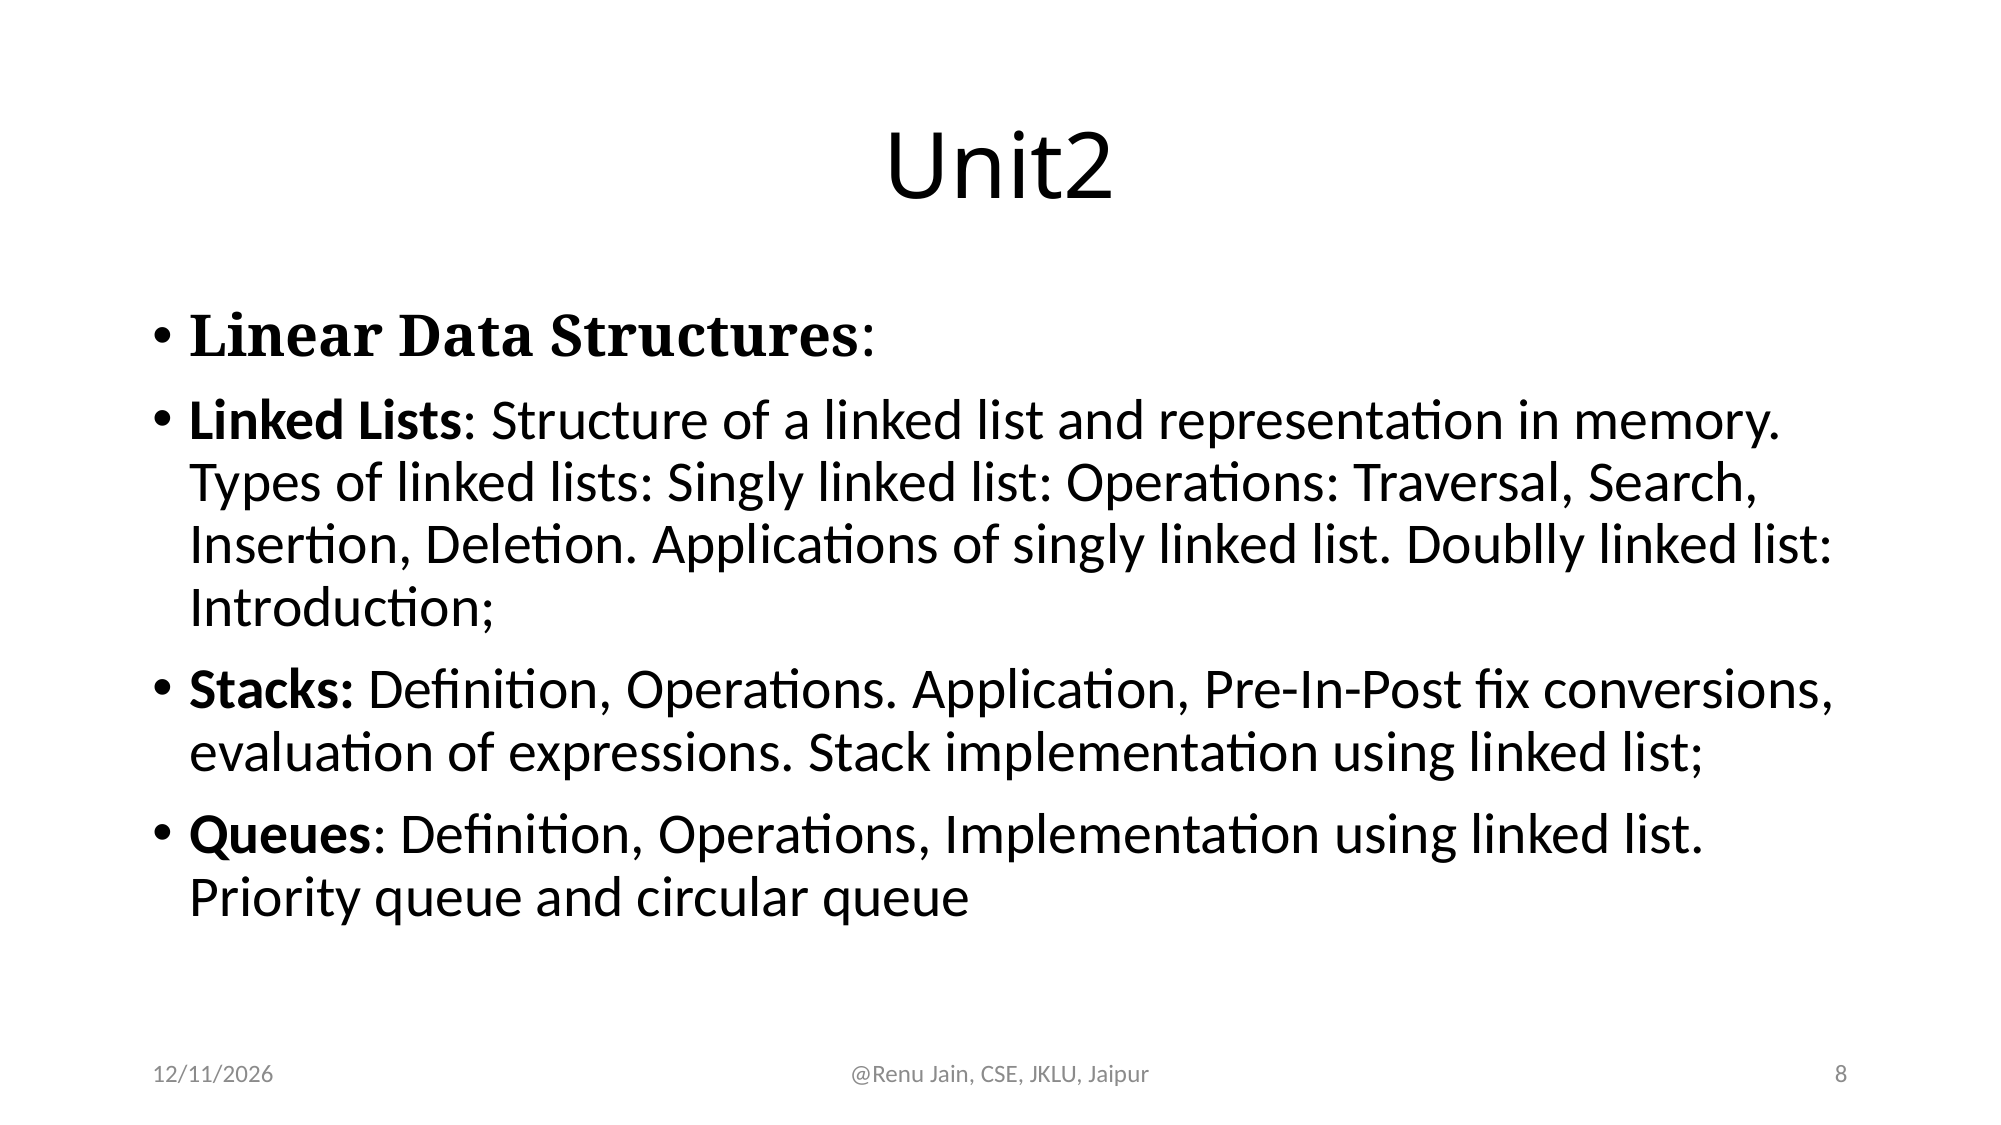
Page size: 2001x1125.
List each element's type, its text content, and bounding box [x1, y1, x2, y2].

list Linear Data Structures: Linked Lists: Structure of a linked list and representation in memory. Types of linked lists: Singly linked list: Operations: Traversal, Search, Insertion, Deletion. Applications of singly linked list. Doublly linked list: Introduction; Stacks: Definition, Operations. Application, Pre-In-Post fix conversions, evaluation of expressions. Stack implementation using linked list; Queues: Definition, Operations, Implementation using linked list. Priority queue and circular queue [137, 299, 1863, 1014]
footer @Renu Jain, CSE, JKLU, Jaipur [662, 1042, 1338, 1103]
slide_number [137, 1042, 588, 1103]
slide_number 8 [1412, 1042, 1863, 1103]
title Unit2 [137, 59, 1863, 278]
